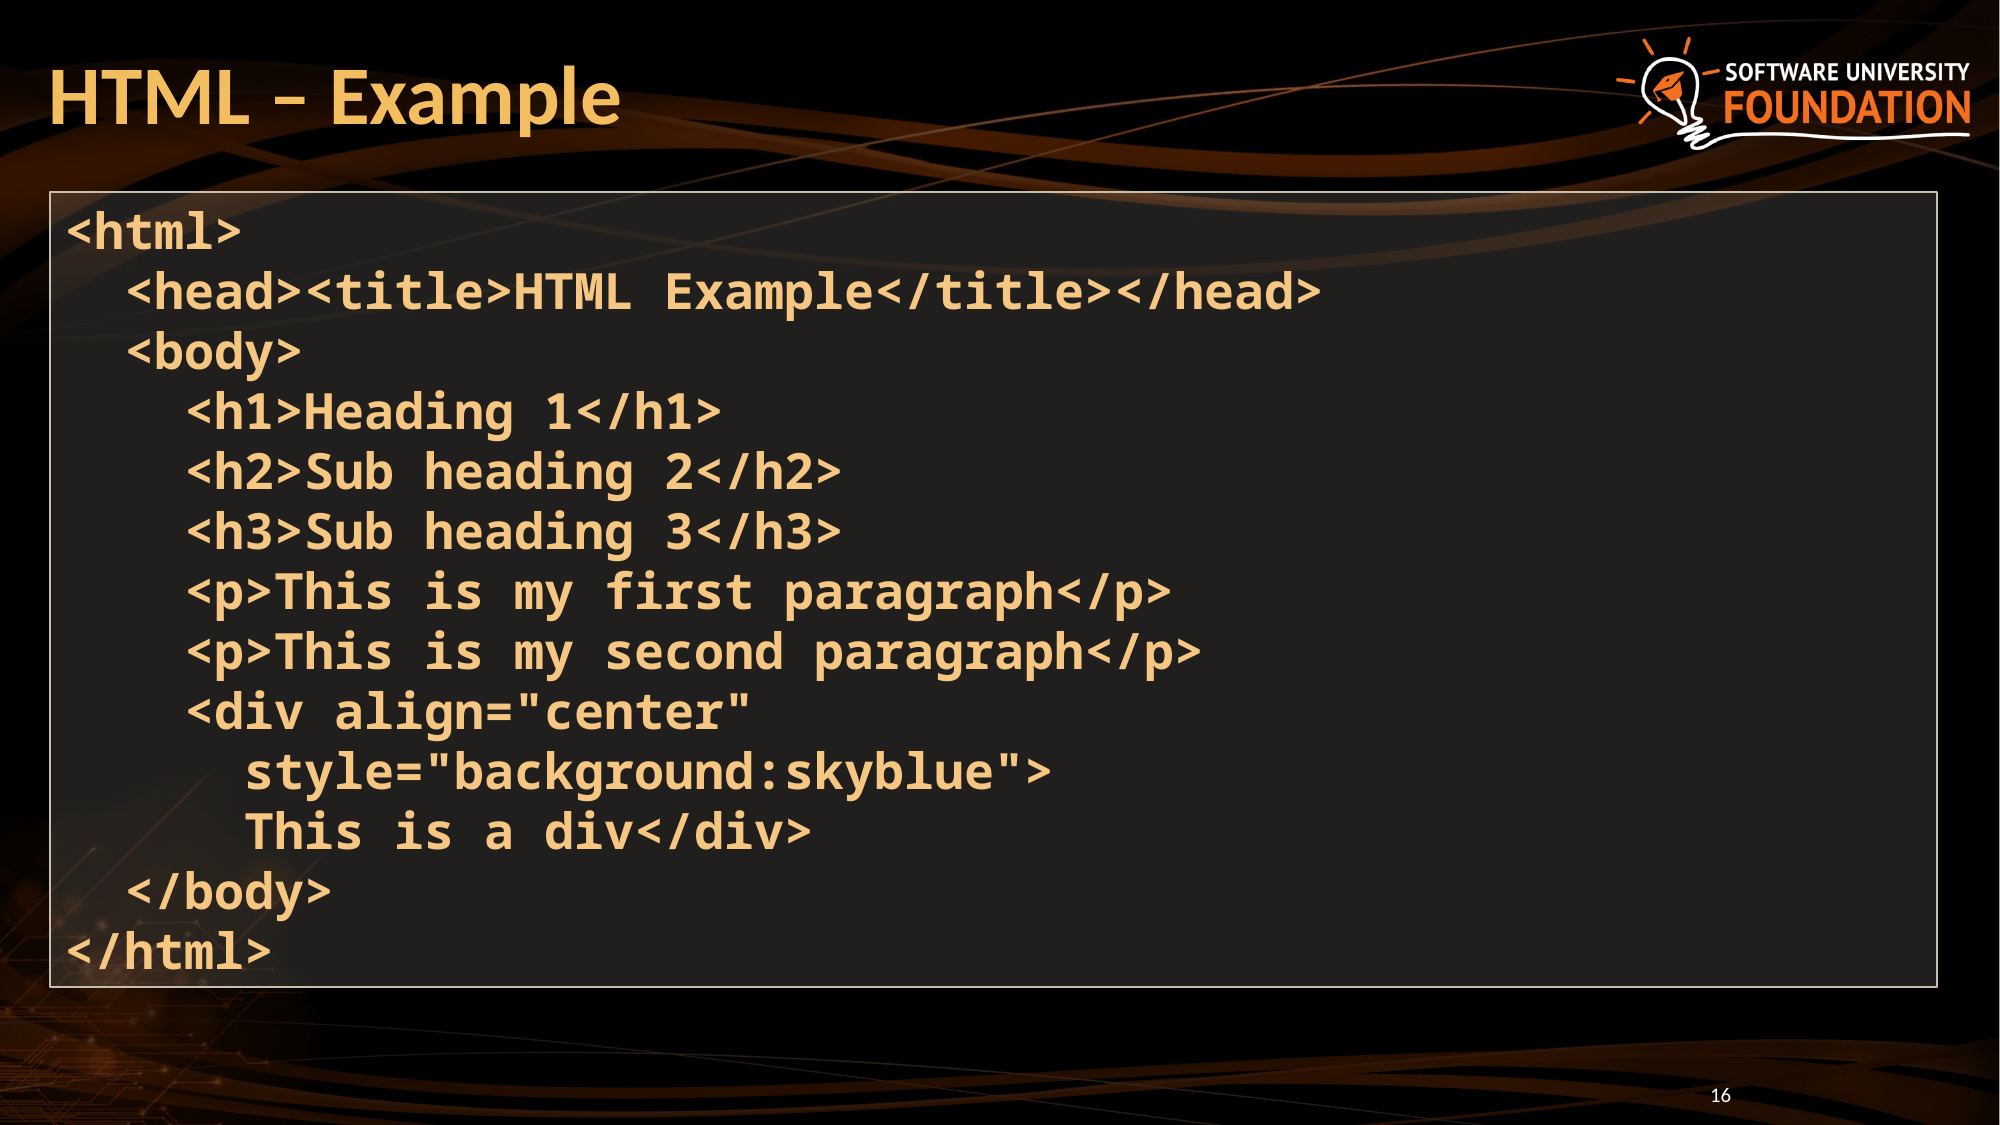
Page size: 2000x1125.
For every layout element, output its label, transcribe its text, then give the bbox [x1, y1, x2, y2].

title HTML – Example [30, 6, 1602, 189]
picture [0, 0, 2000, 1125]
text_box <html> <head><title>HTML Example</title></head> <body> <h1>Heading 1</h1> <h2>Sub heading 2</h2> <h3>Sub heading 3</h3> <p>This is my first paragraph</p> <p>This is my second paragraph</p> <div align="center" style="background:skyblue"> This is a div</div> </body> </html> [49, 192, 1938, 987]
slide_number 16 [1662, 1074, 1738, 1113]
